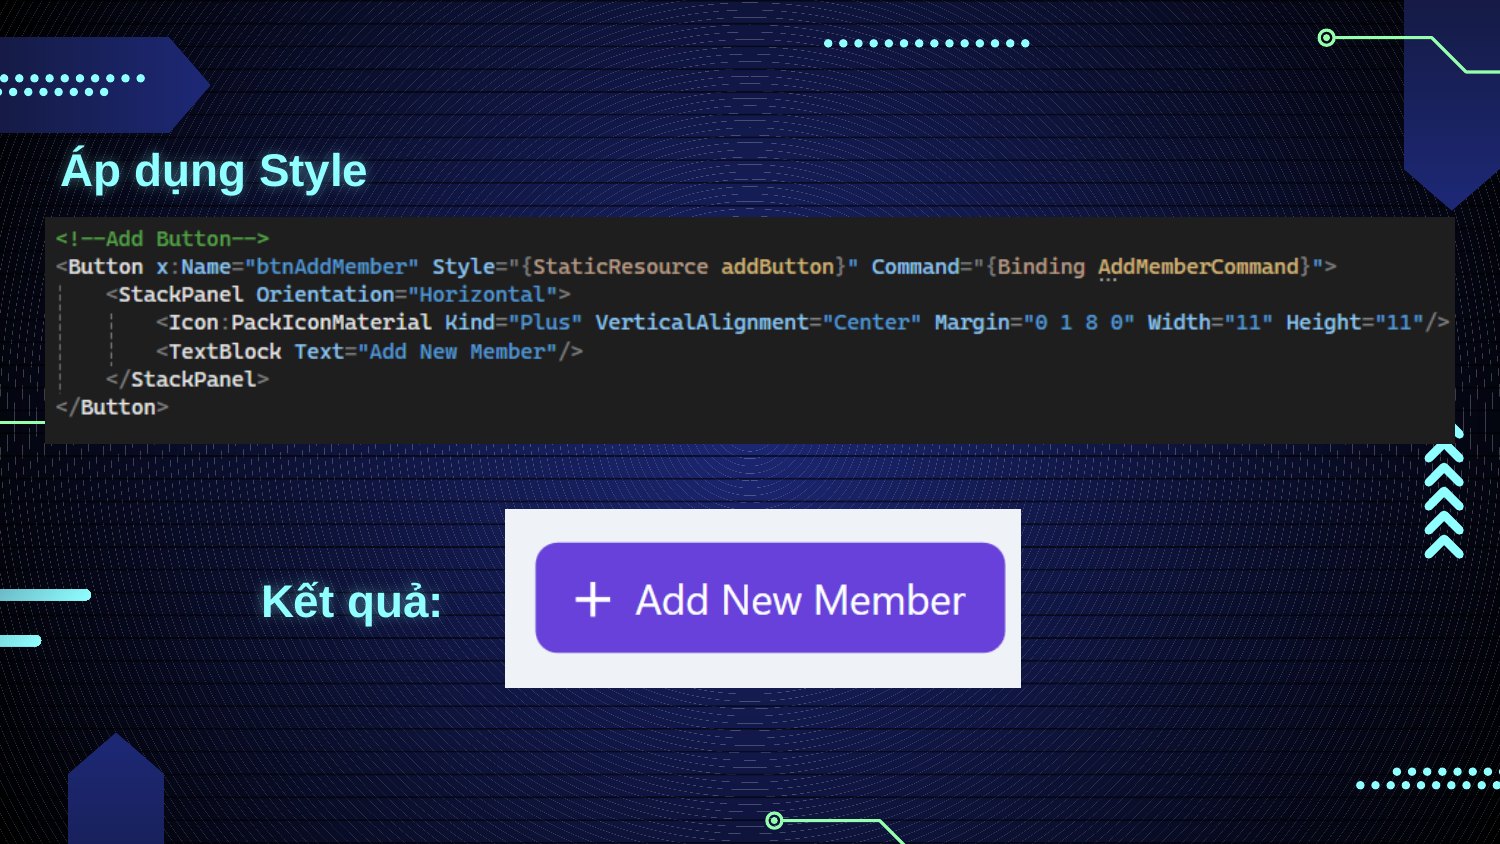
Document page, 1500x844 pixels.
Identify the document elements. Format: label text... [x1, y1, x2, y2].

picture [505, 509, 1021, 688]
text_box Kết quả: [245, 559, 500, 638]
title Áp dụng Style [45, 129, 489, 208]
picture [45, 216, 1455, 445]
